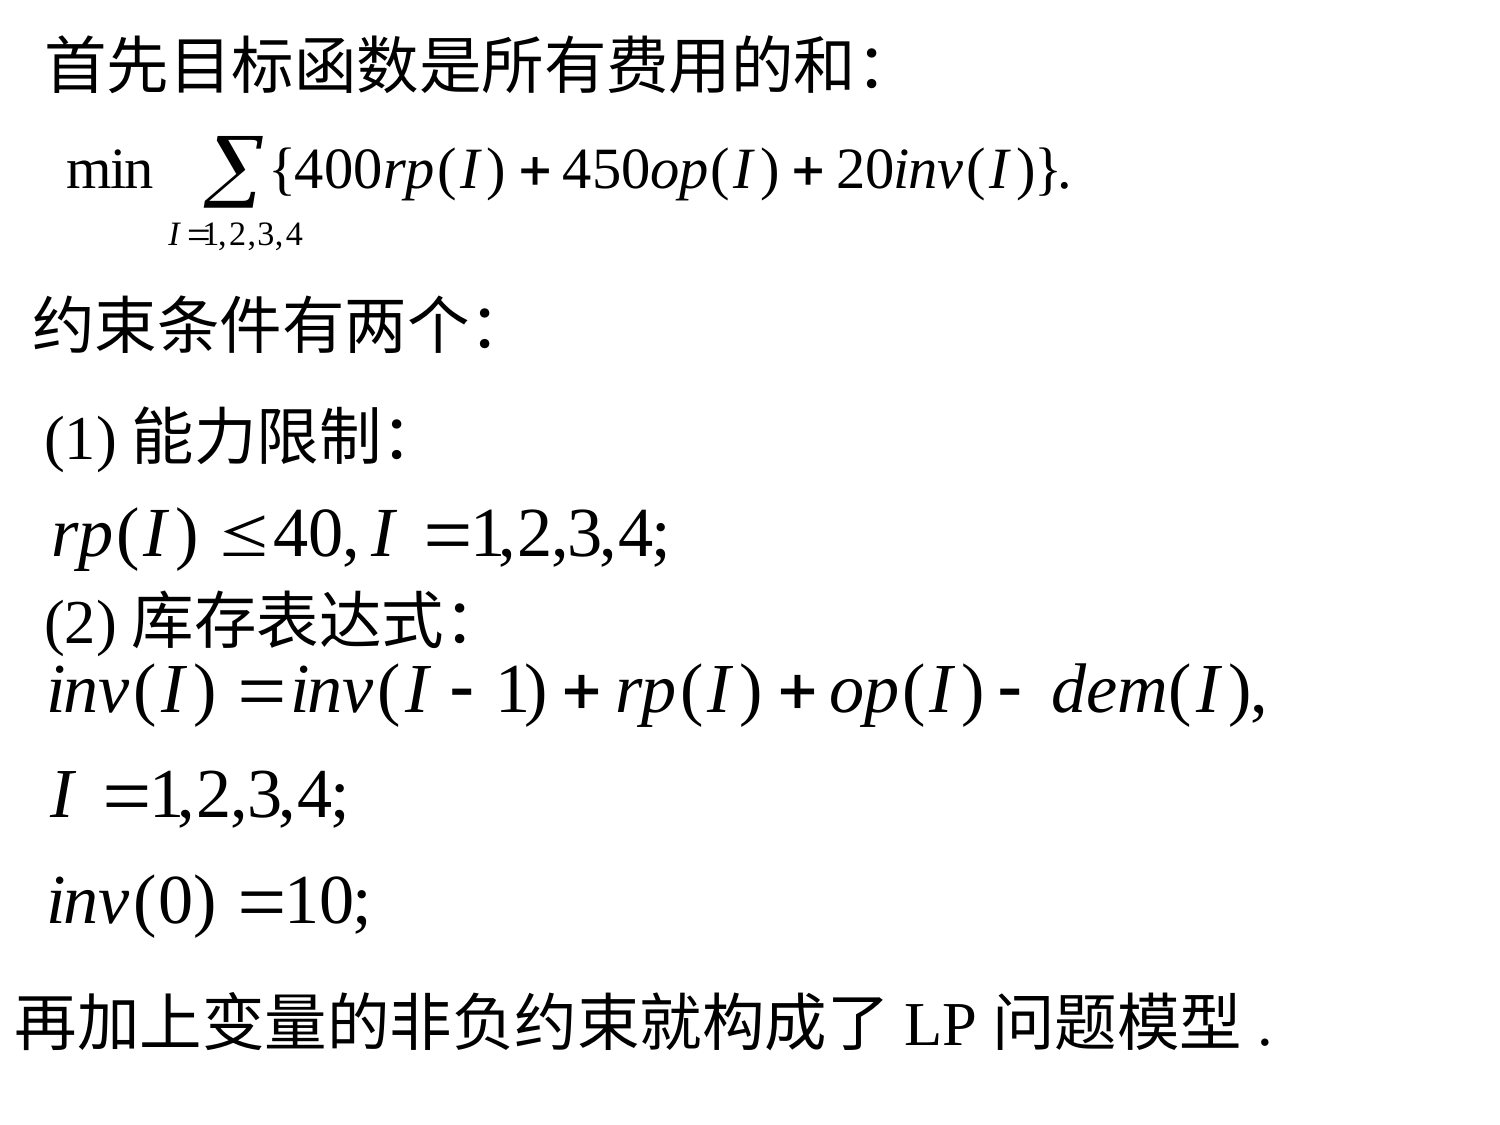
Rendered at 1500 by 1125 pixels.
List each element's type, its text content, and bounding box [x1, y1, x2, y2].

text_box 约束条件有两个： [17, 278, 585, 369]
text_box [37, 647, 1279, 953]
text_box (1)能力限制： [29, 389, 455, 480]
text_box 首先目标函数是所有费用的和： [29, 19, 951, 109]
text_box 再加上变量的非负约束就构成了LP问题模型. [0, 976, 1436, 1066]
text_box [41, 491, 680, 586]
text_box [57, 125, 1077, 262]
text_box (2)库存表达式： [29, 574, 538, 664]
